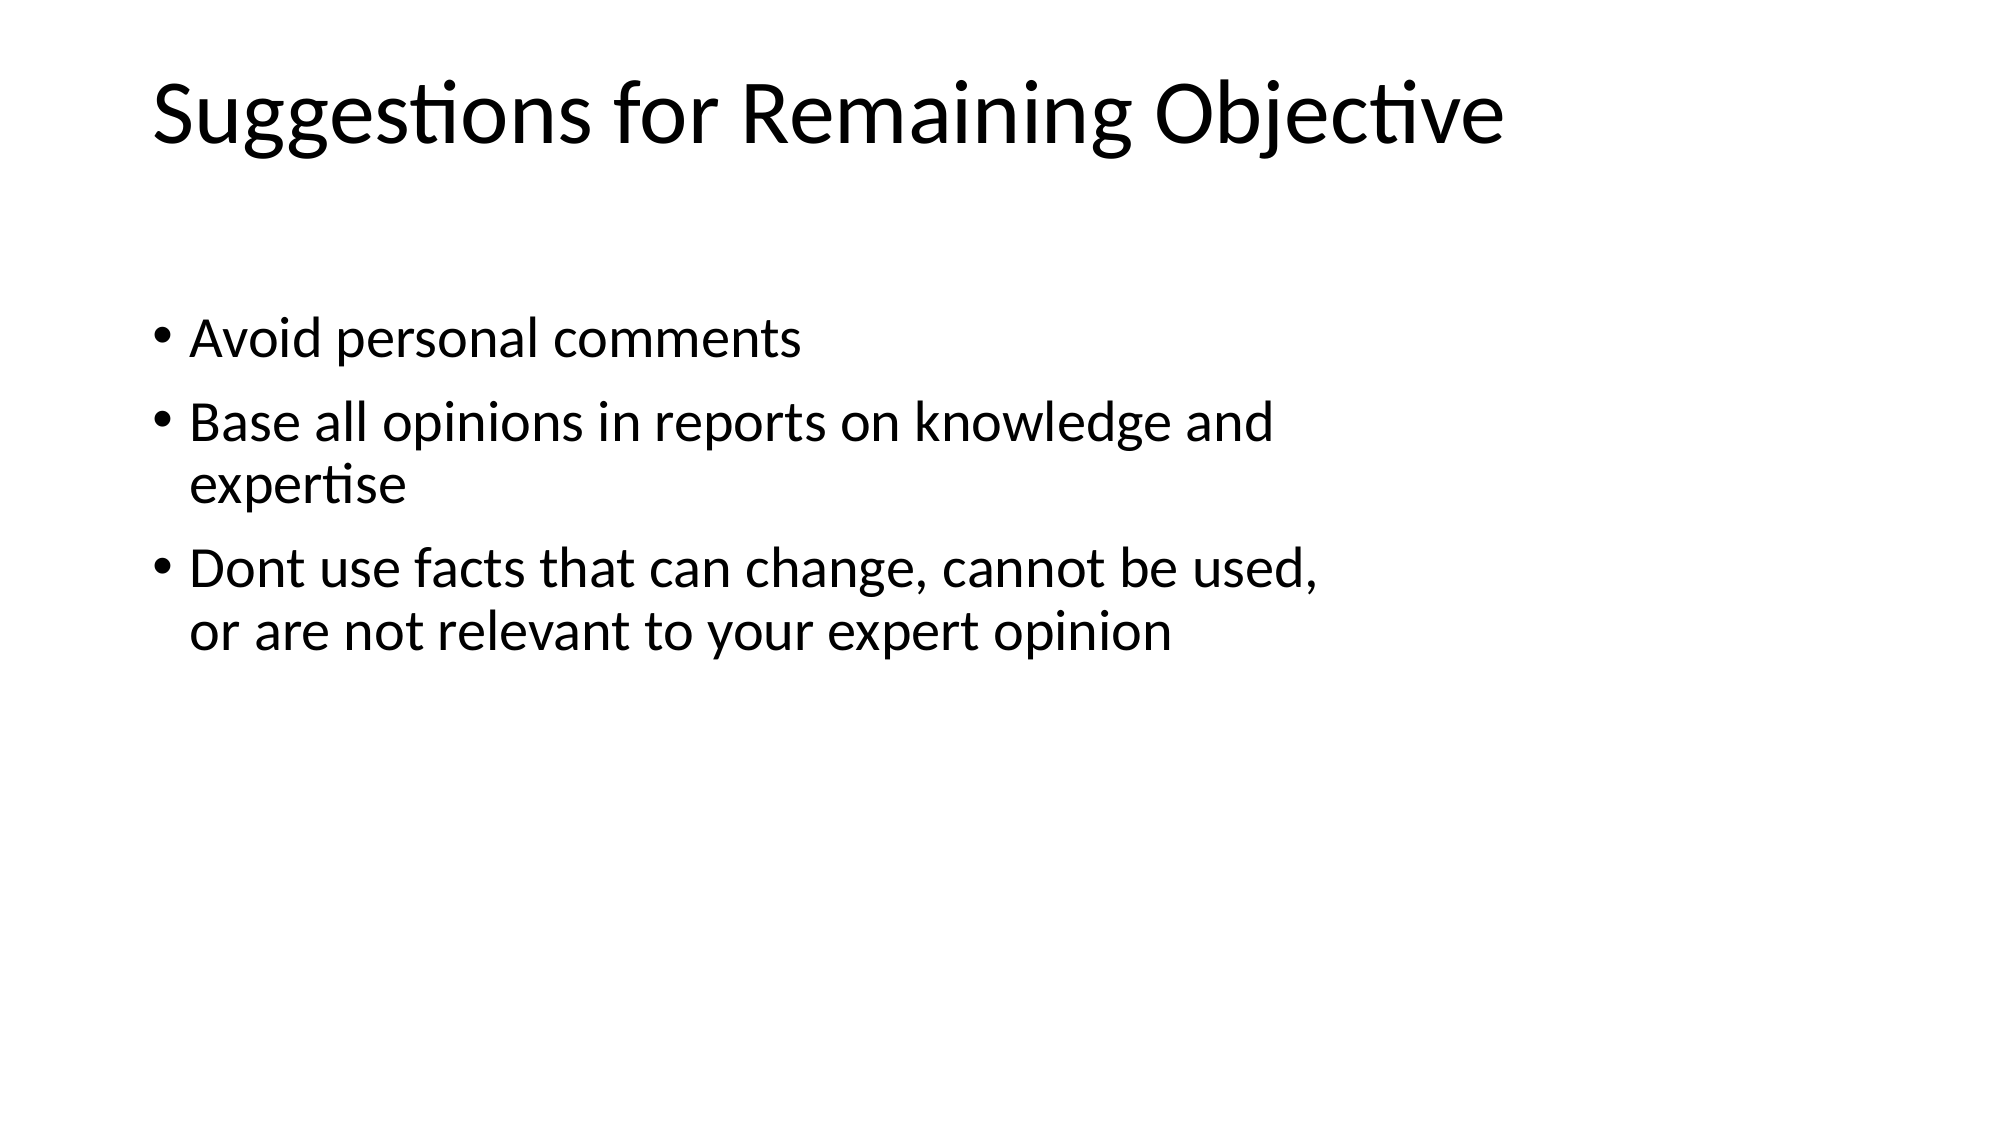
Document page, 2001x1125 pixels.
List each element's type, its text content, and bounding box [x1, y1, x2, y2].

list Avoid personal comments Base all opinions in reports on knowledge and expertise Dont use facts that can change, cannot be used, or are not relevant to your expert opinion [137, 299, 1863, 1014]
title Suggestions for Remaining Objective [137, 59, 1863, 278]
